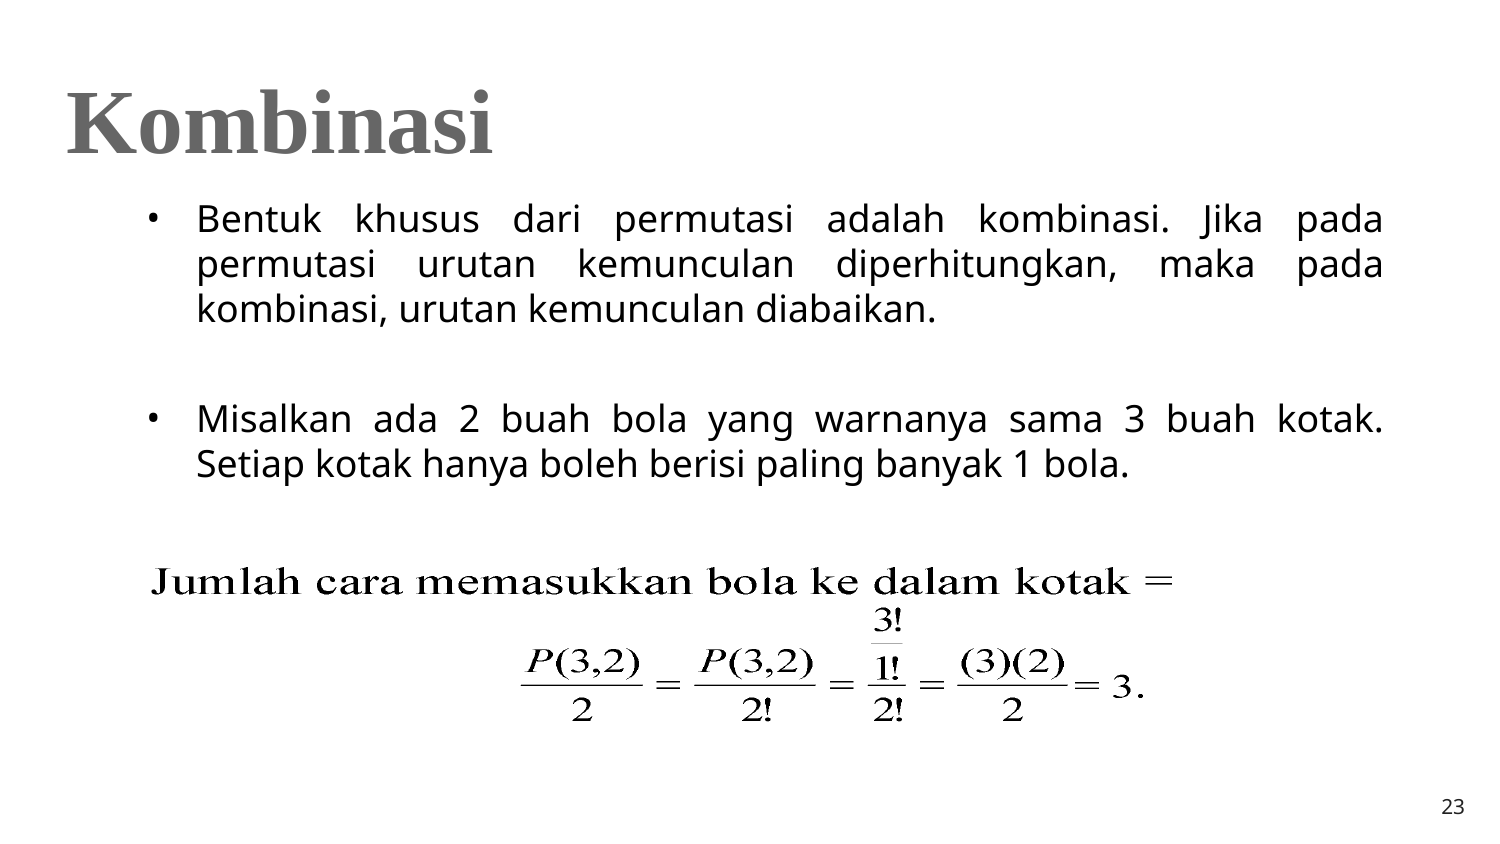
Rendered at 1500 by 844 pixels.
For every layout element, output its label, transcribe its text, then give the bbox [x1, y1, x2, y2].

title Kombinasi [51, 48, 1449, 180]
slide_number 23 [1389, 764, 1480, 830]
picture [149, 552, 1500, 729]
list Bentuk khusus dari permutasi adalah kombinasi. Jika pada permutasi urutan kemunculan diperhitungkan, maka pada kombinasi, urutan kemunculan diabaikan. Misalkan ada 2 buah bola yang warnanya sama 3 buah kotak. Setiap kotak hanya boleh berisi paling banyak 1 bola. [125, 187, 1400, 694]
